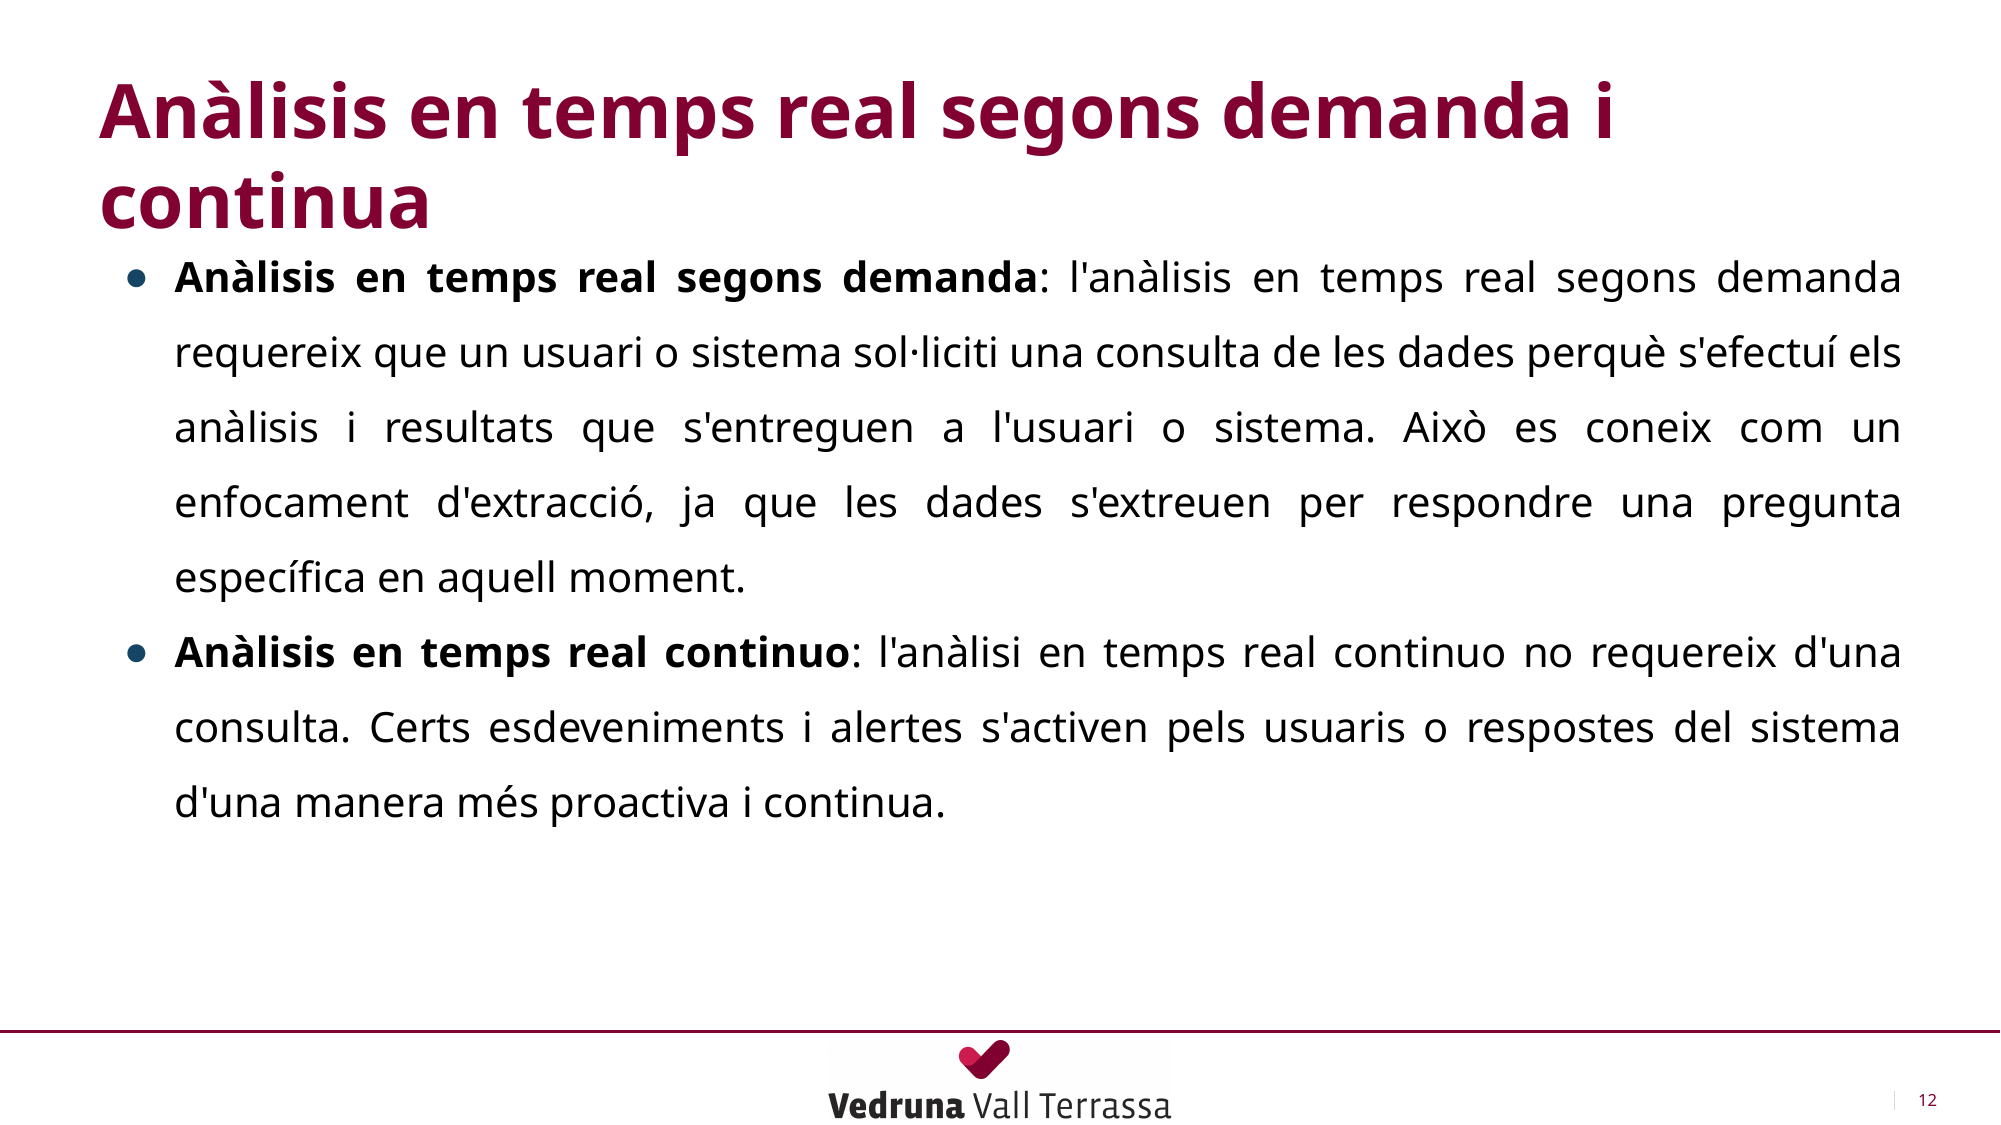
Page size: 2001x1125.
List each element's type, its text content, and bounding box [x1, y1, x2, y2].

list Anàlisis en temps real segons demanda: l'anàlisis en temps real segons demanda requereix que un usuari o sistema sol·liciti una consulta de les dades perquè s'efectuí els anàlisis i resultats que s'entreguen a l'usuari o sistema. Això es coneix com un enfocament d'extracció, ja que les dades s'extreuen per respondre una pregunta específica en aquell moment. Anàlisis en temps real continuo: l'anàlisi en temps real continuo no requereix d'una consulta. Certs esdeveniments i alertes s'activen pels usuaris o respostes del sistema d'una manera més proactiva i continua. [99, 225, 1904, 980]
list Anàlisis en temps real segons demanda i continua [99, 63, 1904, 174]
picture [828, 1040, 1172, 1119]
